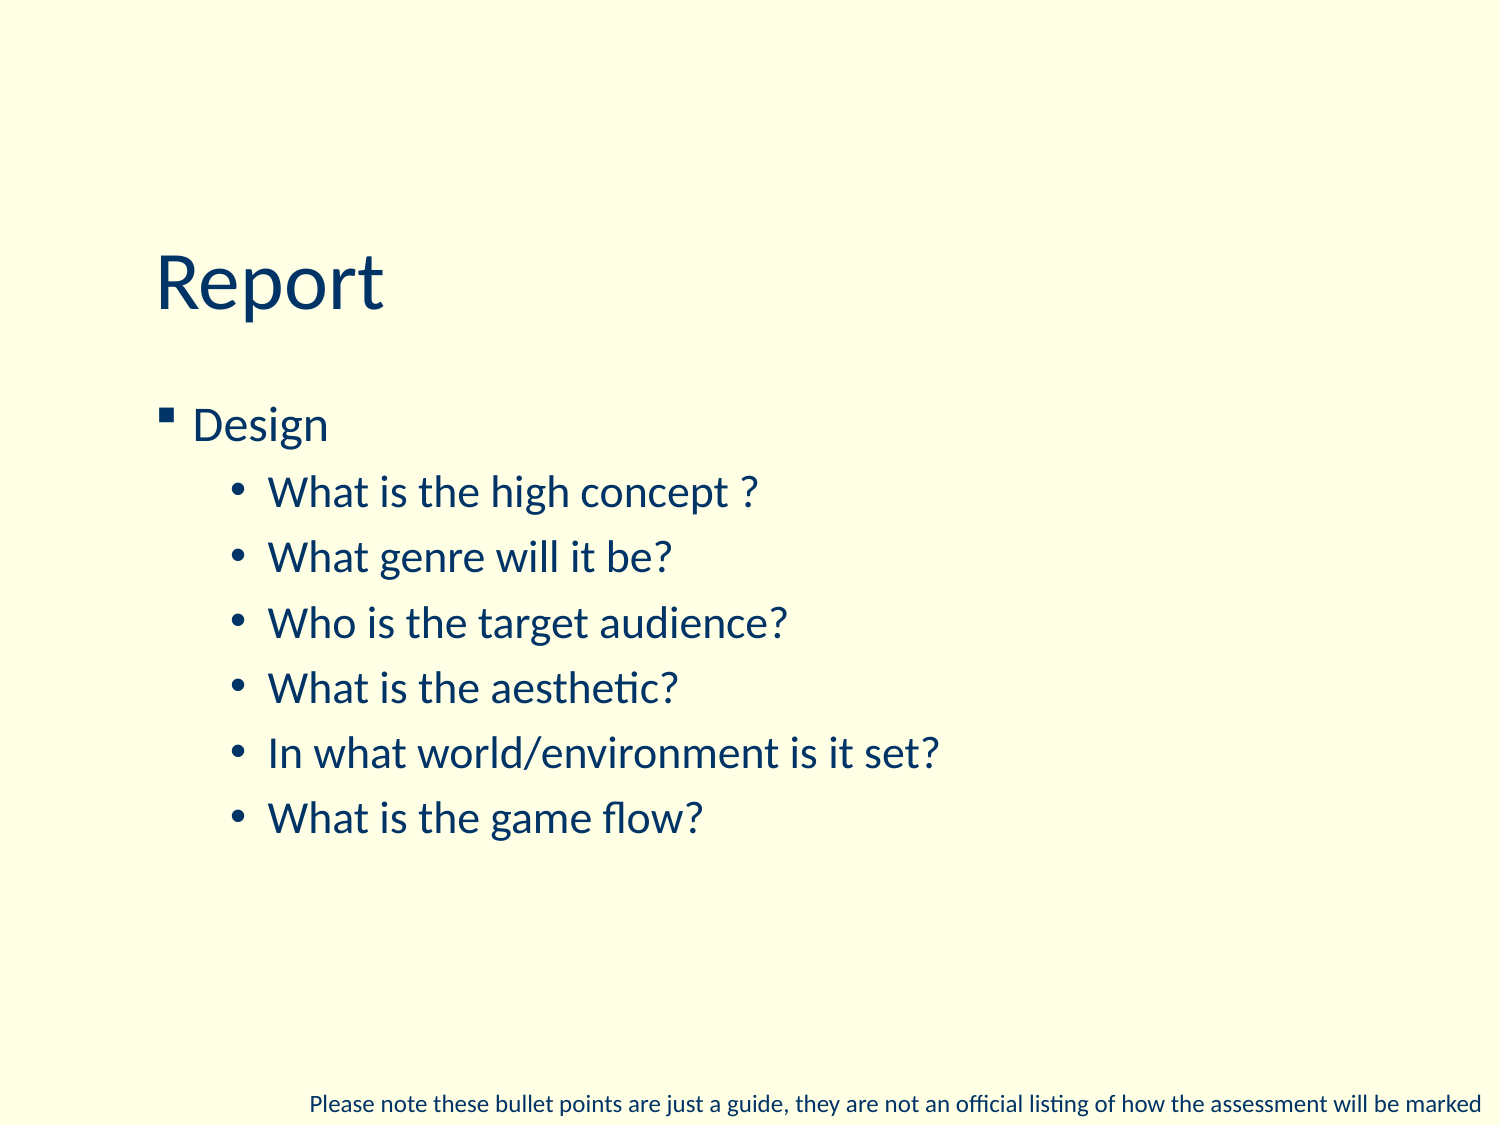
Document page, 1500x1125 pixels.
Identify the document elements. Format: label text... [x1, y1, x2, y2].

text_box Please note these bullet points are just a guide, they are not an official listing of how the assessment will be marked [0, 1065, 1500, 1125]
list Design What is the high concept ? What genre will it be? Who is the target audience? What is the aesthetic? In what world/environment is it set? What is the game flow? [140, 383, 1397, 984]
title Report [140, 203, 1397, 362]
